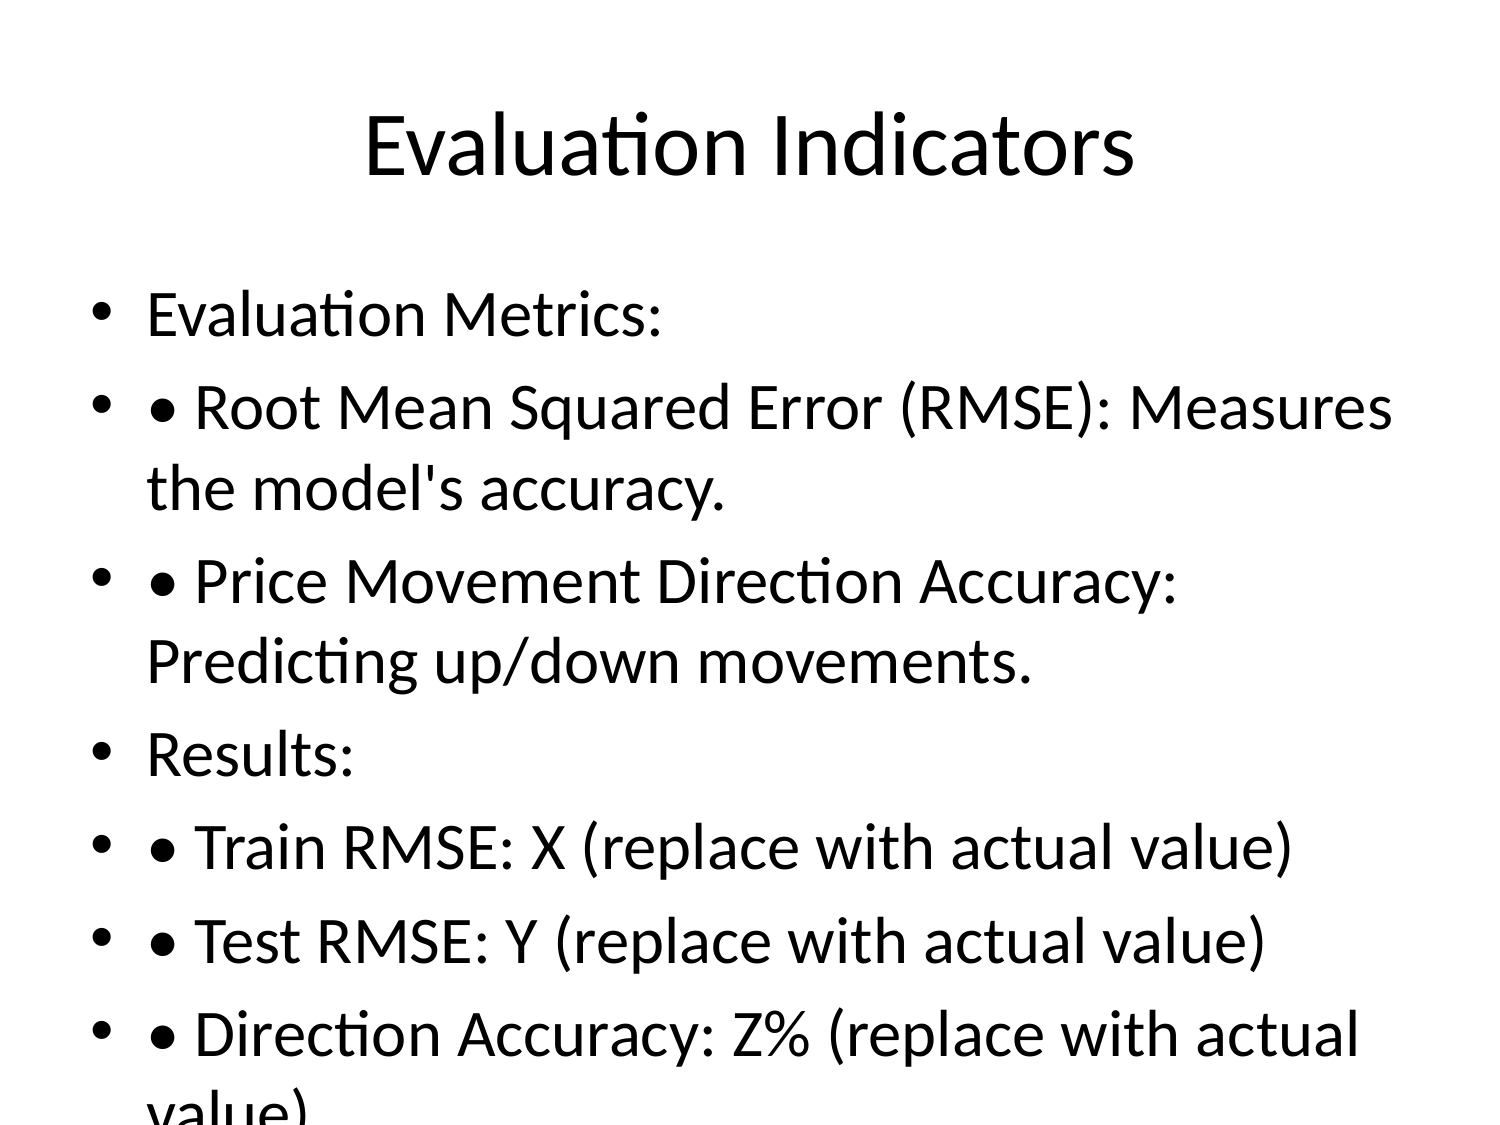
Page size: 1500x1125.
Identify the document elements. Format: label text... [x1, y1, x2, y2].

title Evaluation Indicators [75, 45, 1425, 233]
list Evaluation Metrics: • Root Mean Squared Error (RMSE): Measures the model's accuracy. • Price Movement Direction Accuracy: Predicting up/down movements. Results: • Train RMSE: X (replace with actual value) • Test RMSE: Y (replace with actual value) • Direction Accuracy: Z% (replace with actual value) [75, 262, 1425, 1005]
